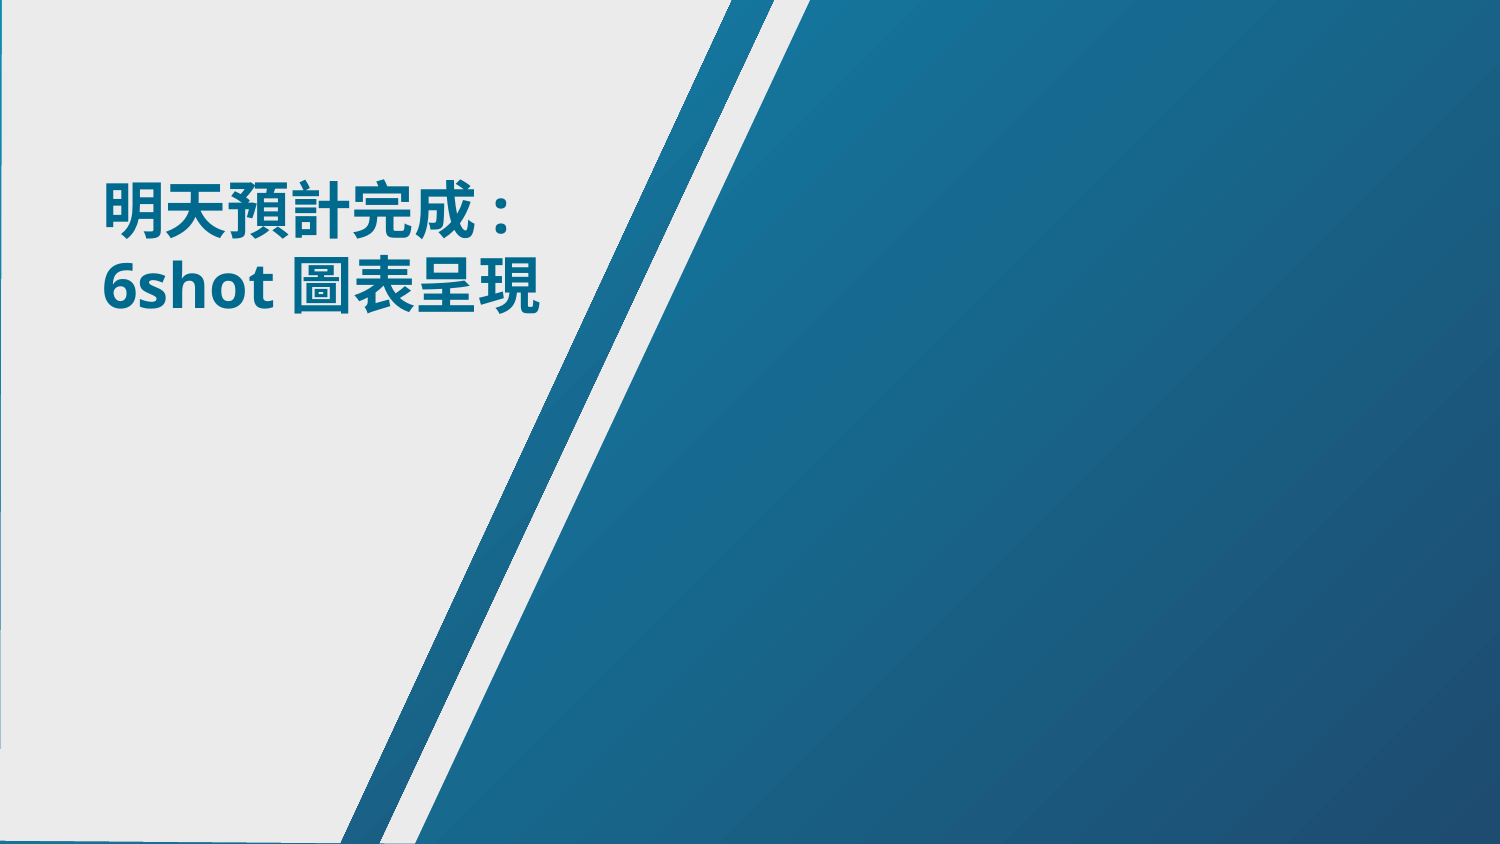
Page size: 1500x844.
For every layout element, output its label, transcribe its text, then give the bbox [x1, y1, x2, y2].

list 明天預計完成: 6shot圖表呈現 [87, 163, 699, 329]
